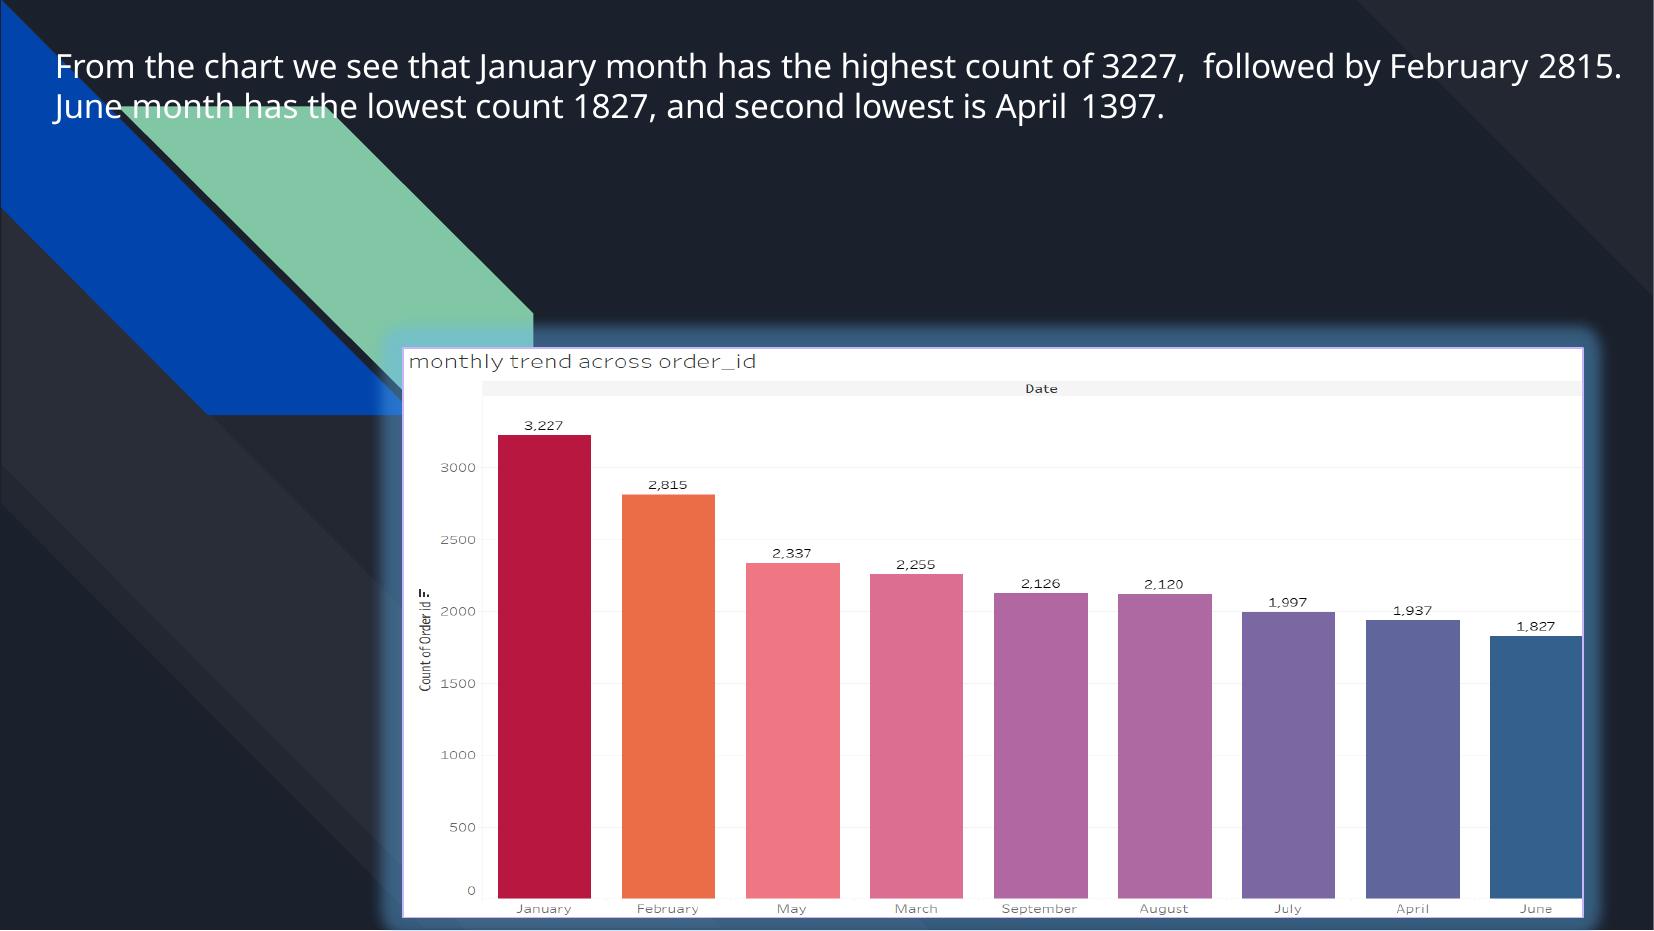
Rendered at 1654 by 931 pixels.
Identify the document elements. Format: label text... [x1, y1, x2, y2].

text_box From the chart we see that January month has the highest count of 3227, followed by February 2815. June month has the lowest count 1827, and second lowest is April 1397. [40, 37, 1654, 172]
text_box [364, 309, 1621, 931]
